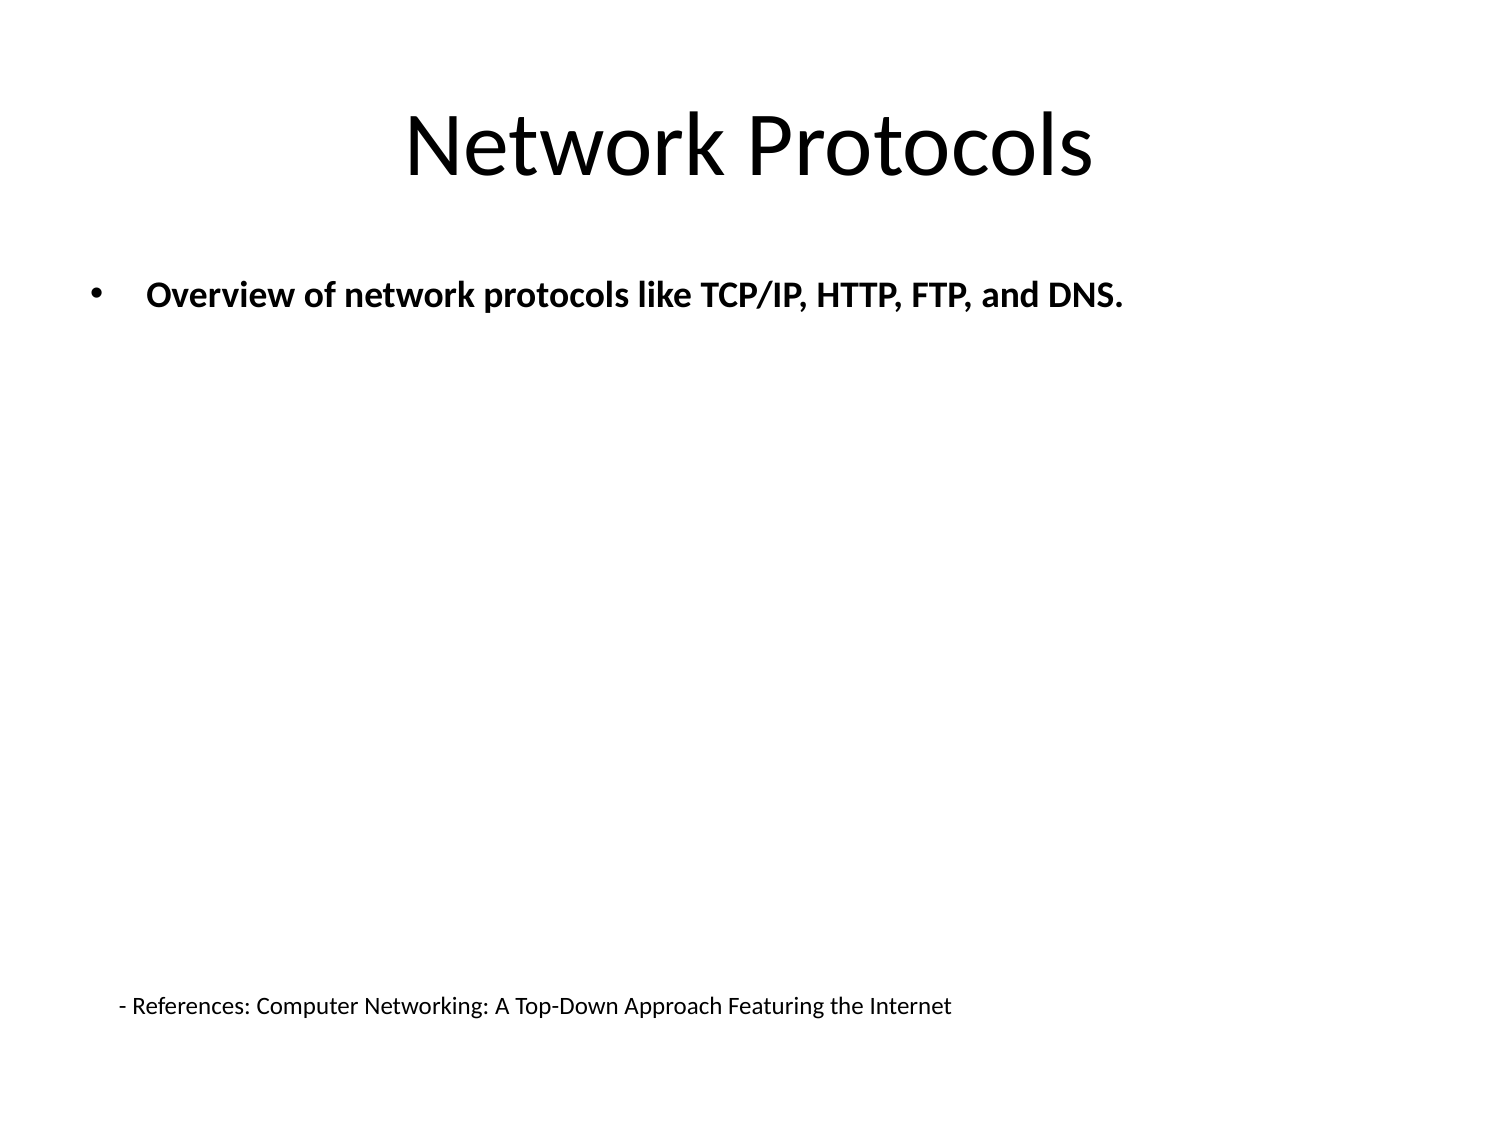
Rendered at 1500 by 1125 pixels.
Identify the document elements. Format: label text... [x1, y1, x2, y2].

list Overview of network protocols like TCP/IP, HTTP, FTP, and DNS. [75, 262, 1425, 1005]
title Network Protocols [75, 45, 1425, 233]
text_box - References: Computer Networking: A Top-Down Approach Featuring the Internet [104, 937, 1500, 1028]
